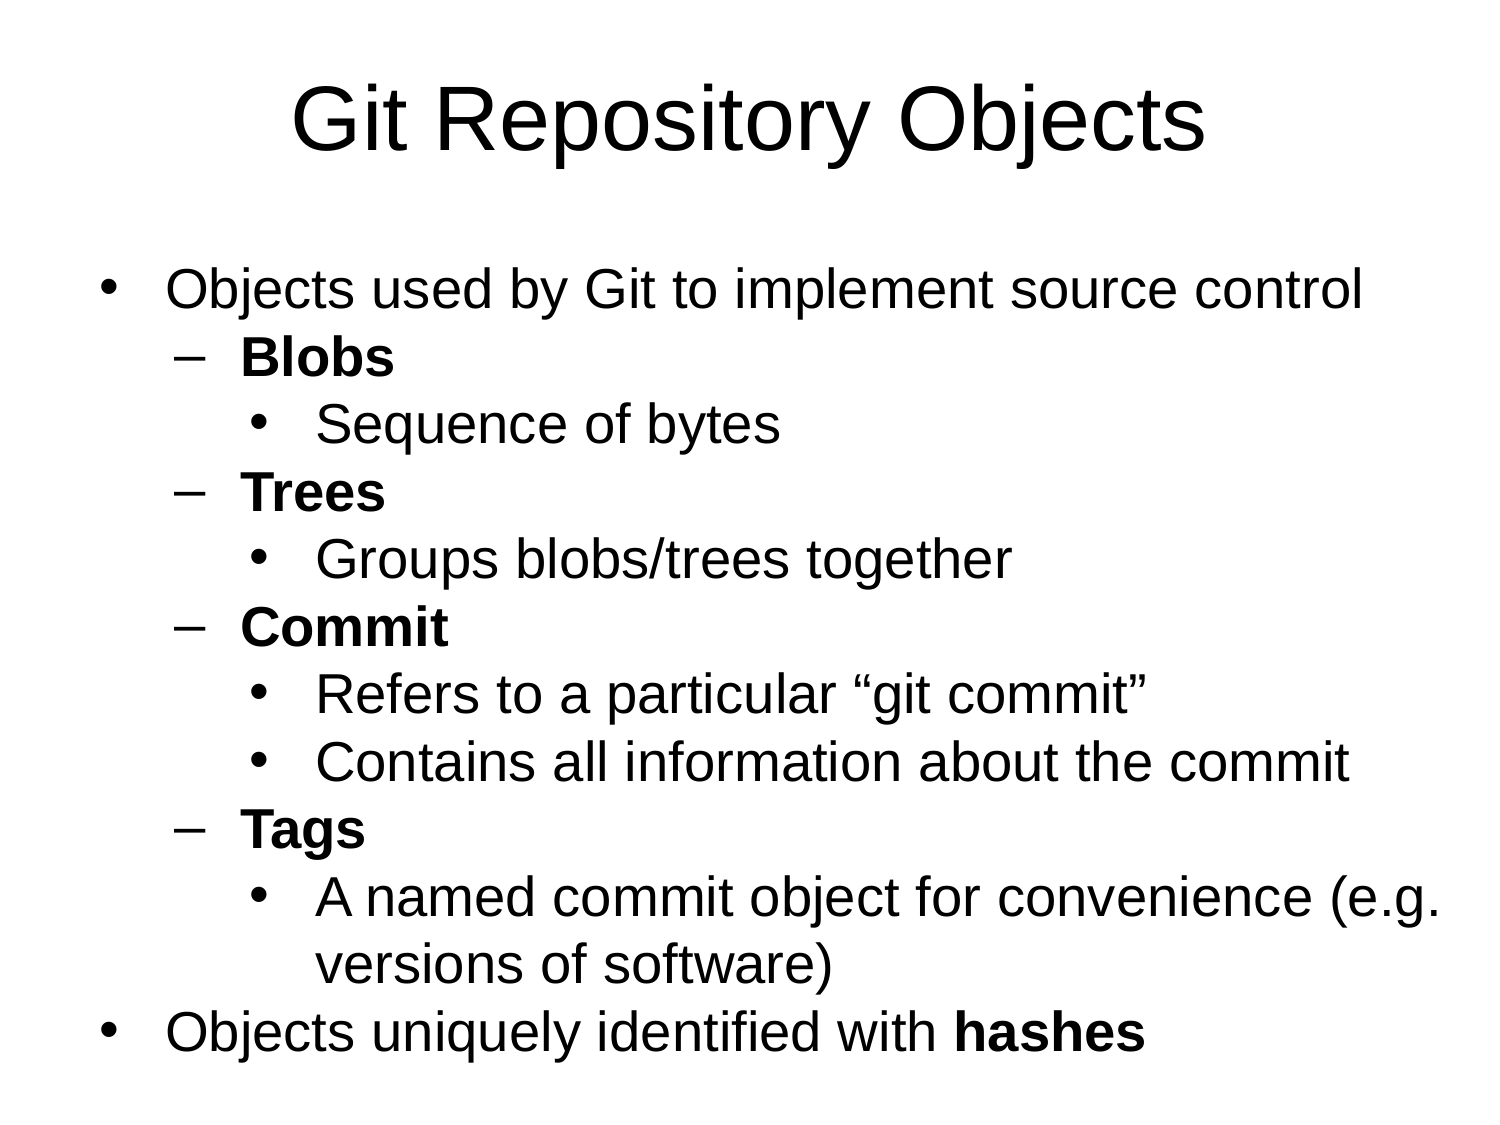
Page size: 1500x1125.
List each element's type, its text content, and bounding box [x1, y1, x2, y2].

title Git Repository Objects [75, 20, 1425, 208]
list Objects used by Git to implement source control Blobs Sequence of bytes Trees Groups blobs/trees together Commit Refers to a particular “git commit” Contains all information about the commit Tags A named commit object for convenience (e.g. versions of software) Objects uniquely identified with hashes [75, 237, 1461, 1092]
